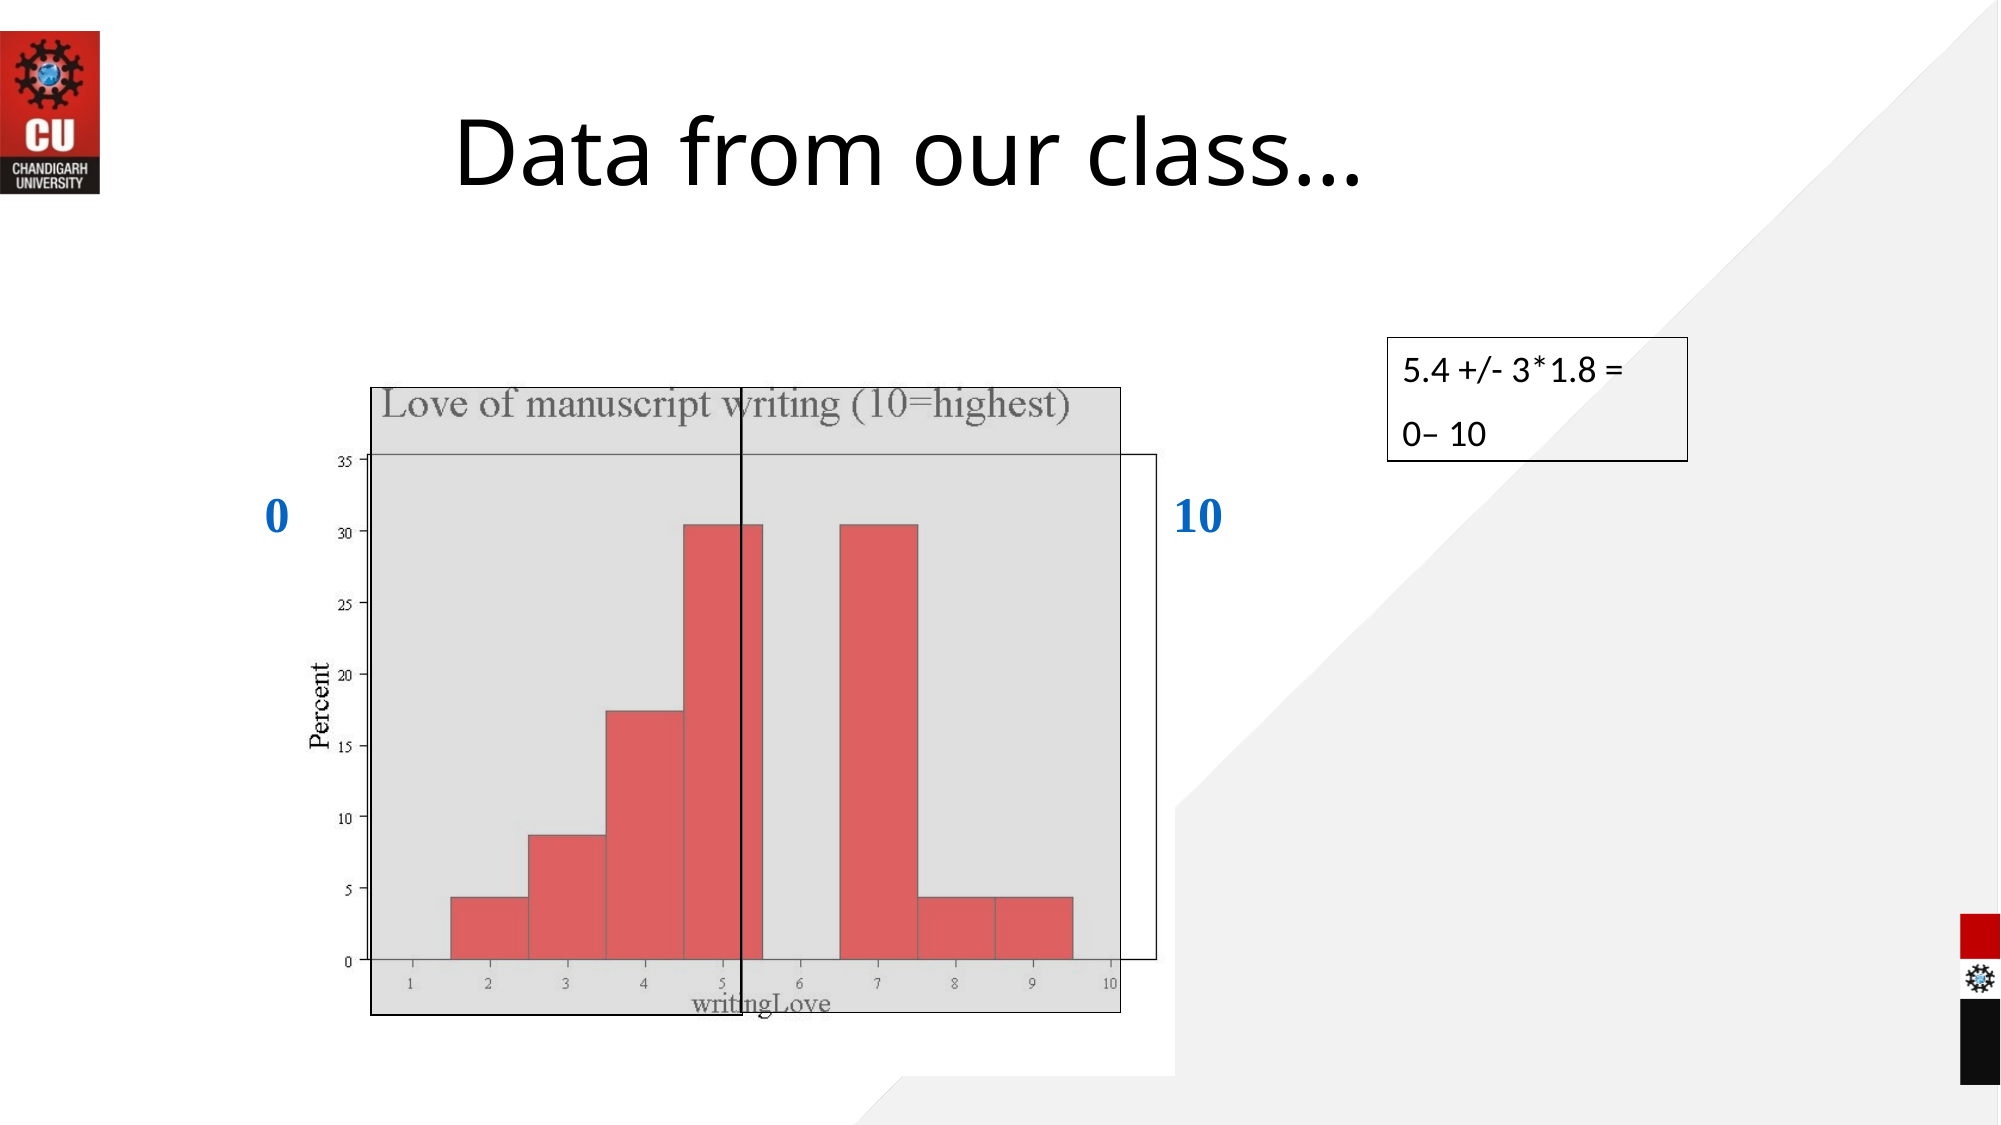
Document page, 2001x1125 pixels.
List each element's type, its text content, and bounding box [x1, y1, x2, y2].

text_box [741, 387, 1538, 1013]
picture [0, 0, 2001, 1125]
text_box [249, 387, 838, 1016]
text_box 5.4 +/- 3*1.8 = 0– 10 [1387, 337, 1688, 461]
title Data from our class… [437, 87, 1716, 225]
